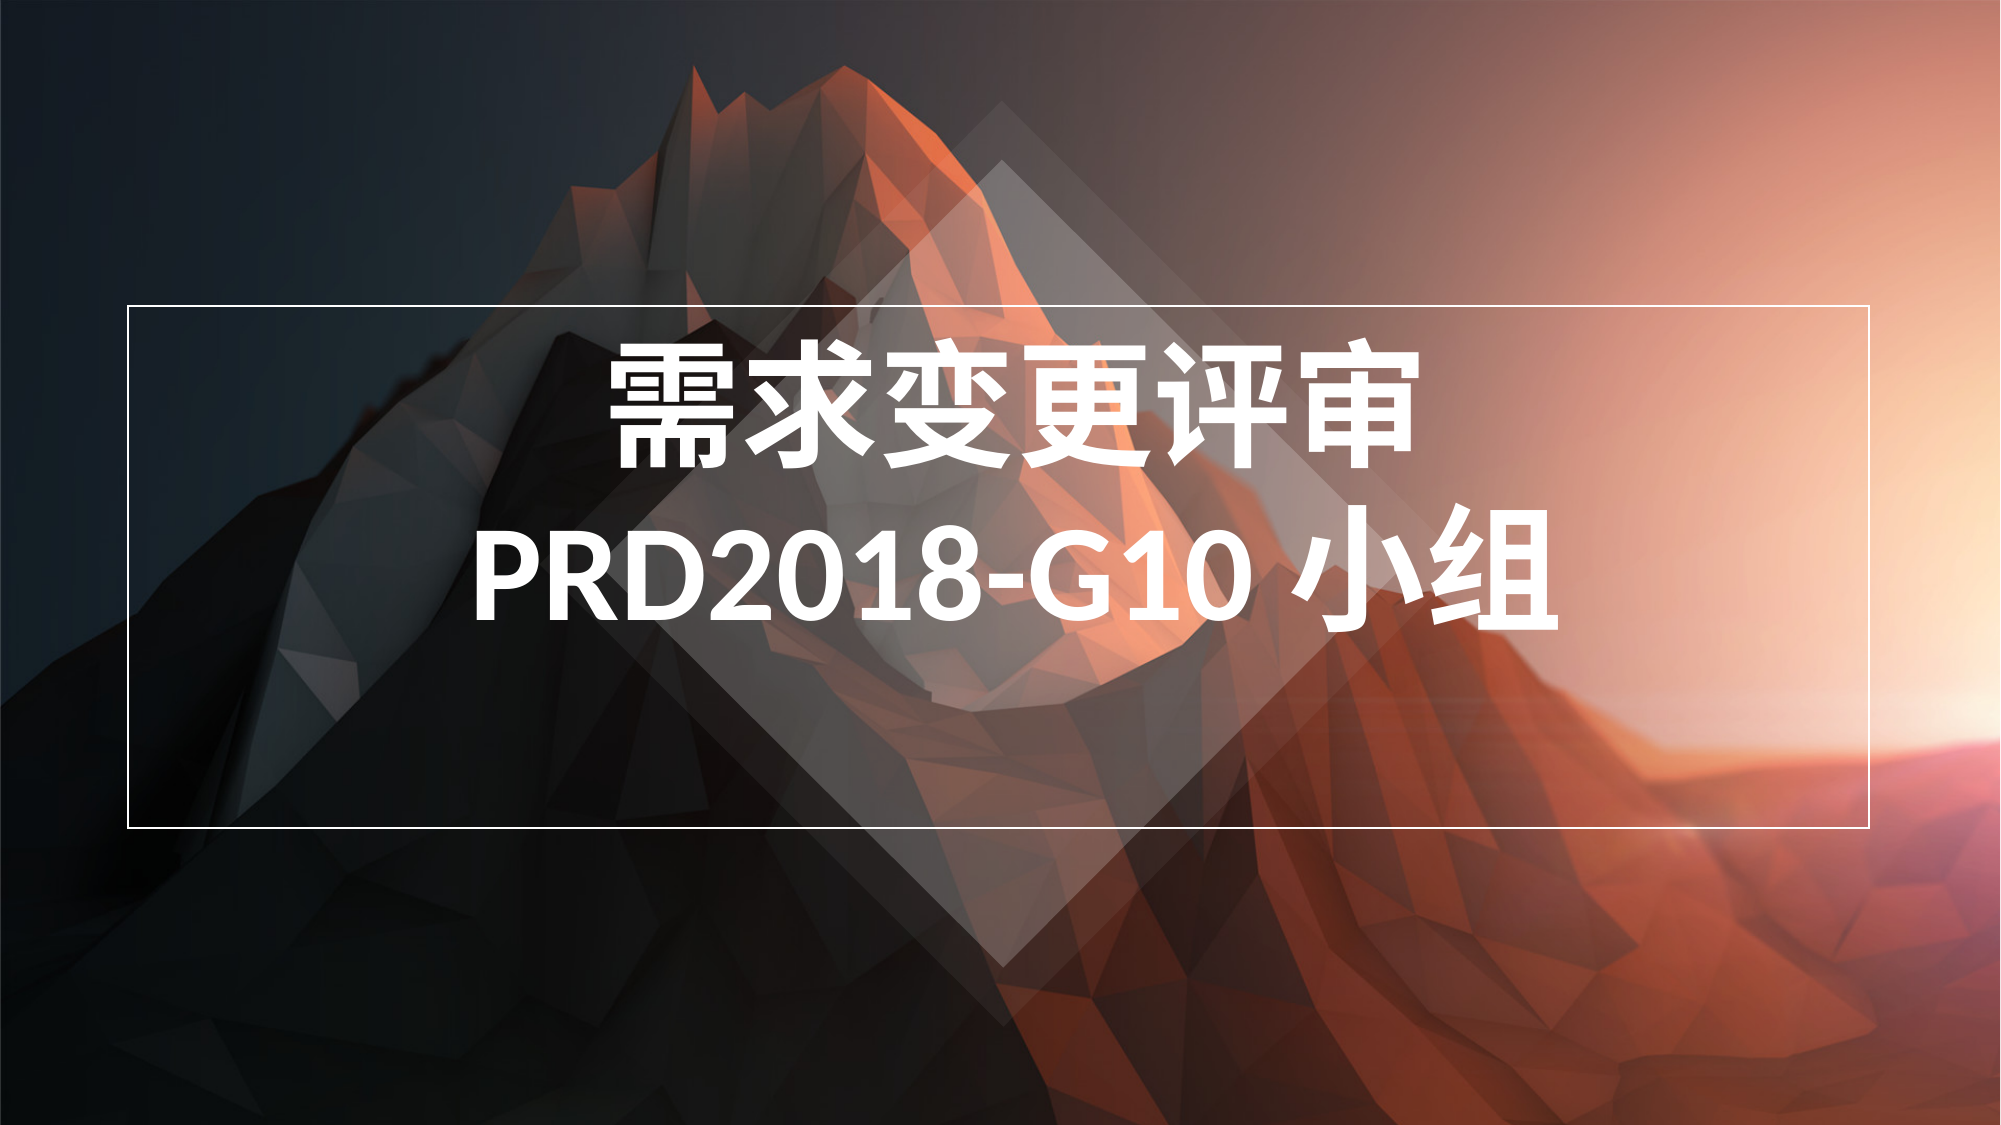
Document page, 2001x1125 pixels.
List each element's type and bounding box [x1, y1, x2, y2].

text_box [796, 99, 1209, 305]
text_box [803, 829, 1202, 1029]
text_box [862, 829, 1143, 970]
picture [0, 0, 2001, 1125]
text_box [127, 305, 1870, 829]
text_box [855, 158, 1150, 305]
